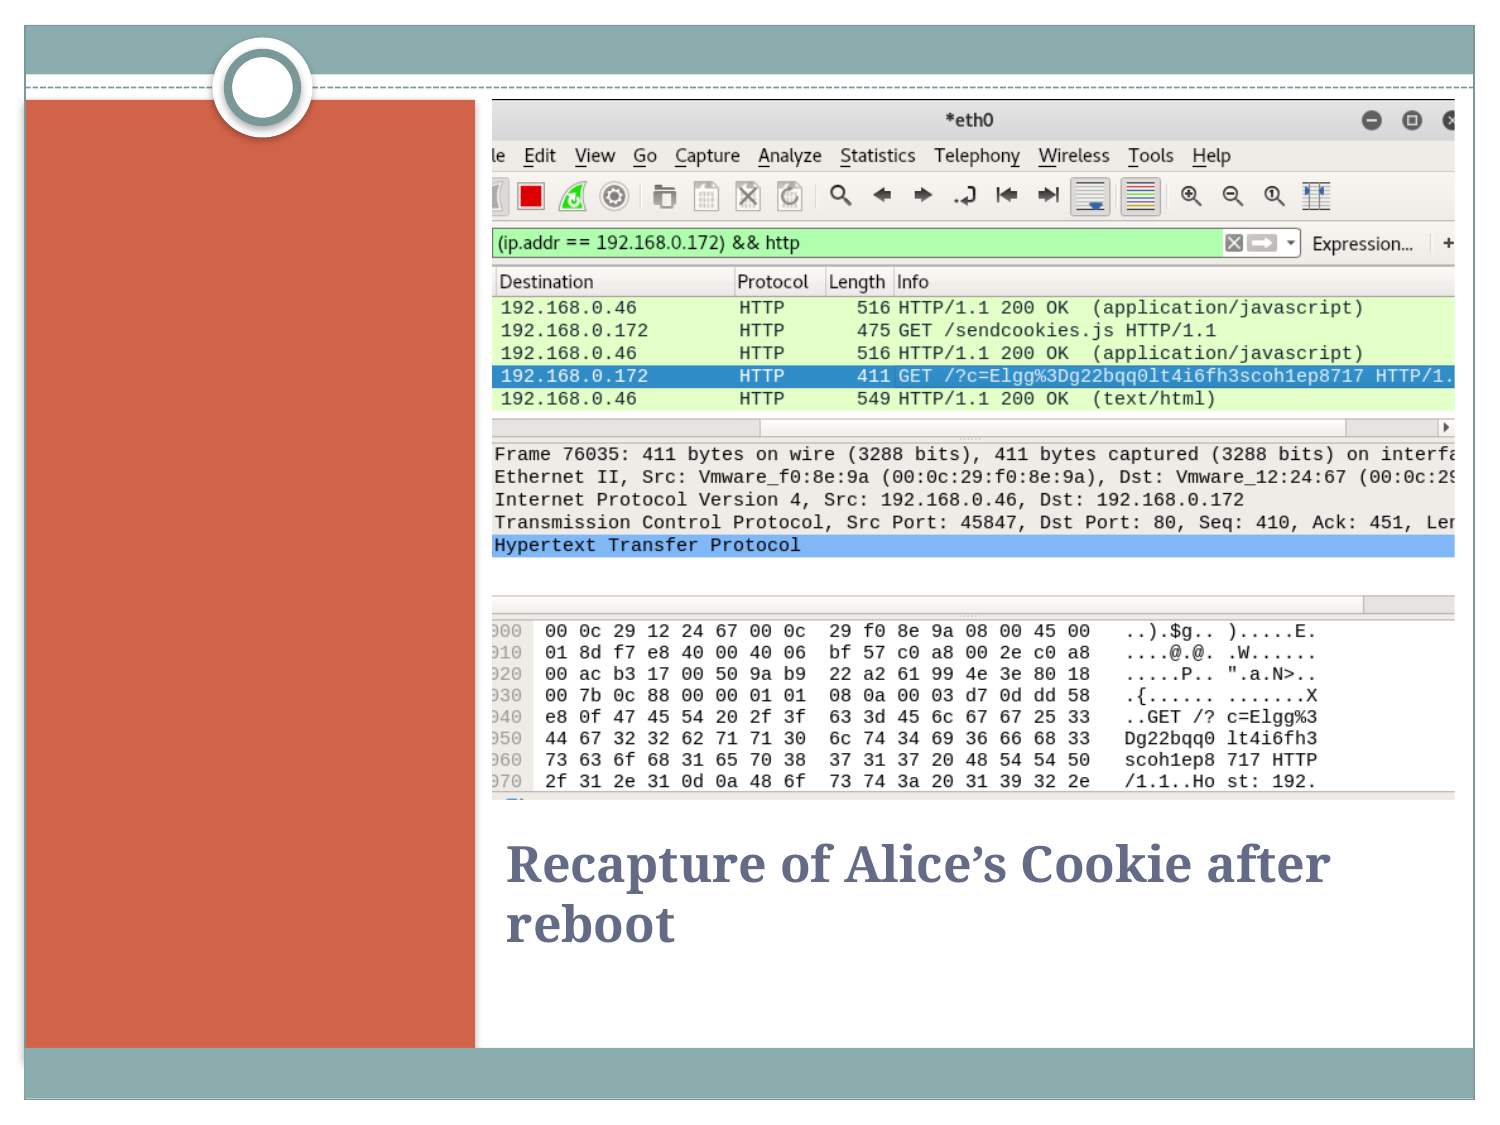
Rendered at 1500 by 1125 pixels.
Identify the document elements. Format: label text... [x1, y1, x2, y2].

picture [491, 99, 1455, 801]
title Recapture of Alice’s Cookie after reboot [492, 825, 1455, 1025]
